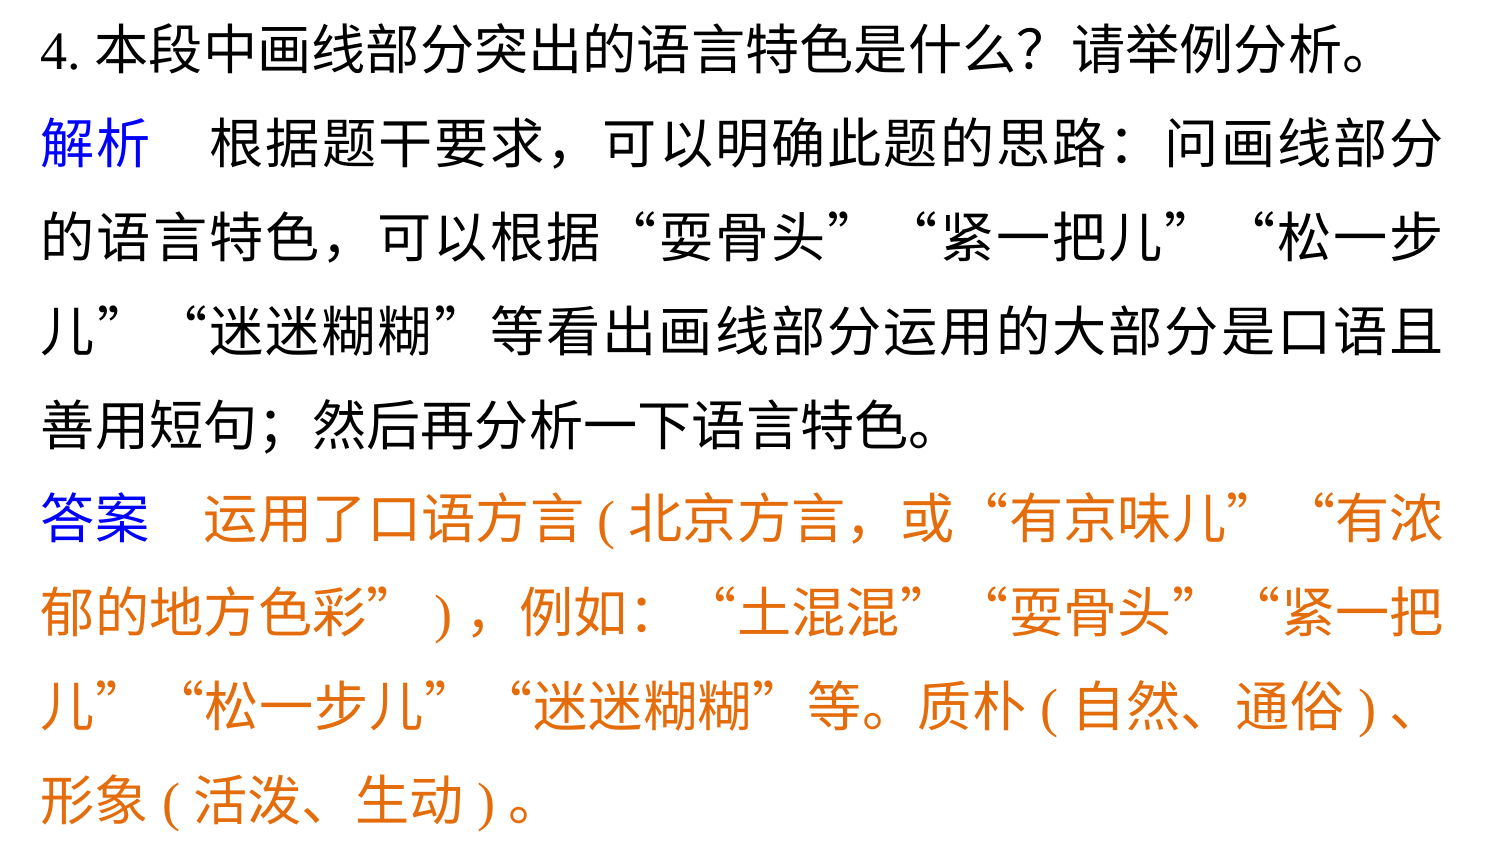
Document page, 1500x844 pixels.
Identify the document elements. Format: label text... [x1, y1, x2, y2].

text_box 4.本段中画线部分突出的语言特色是什么？请举例分析。 解析 根据题干要求，可以明确此题的思路：问画线部分的语言特色，可以根据“耍骨头”“紧一把儿”“松一步儿”“迷迷糊糊”等看出画线部分运用的大部分是口语且善用短句；然后再分析一下语言特色。 答案 运用了口语方言(北京方言，或“有京味儿”“有浓郁的地方色彩”)，例如：“土混混”“耍骨头”“紧一把儿”“松一步儿”“迷迷糊糊”等。质朴(自然、通俗)、形象(活泼、生动)。 [25, 0, 1459, 839]
